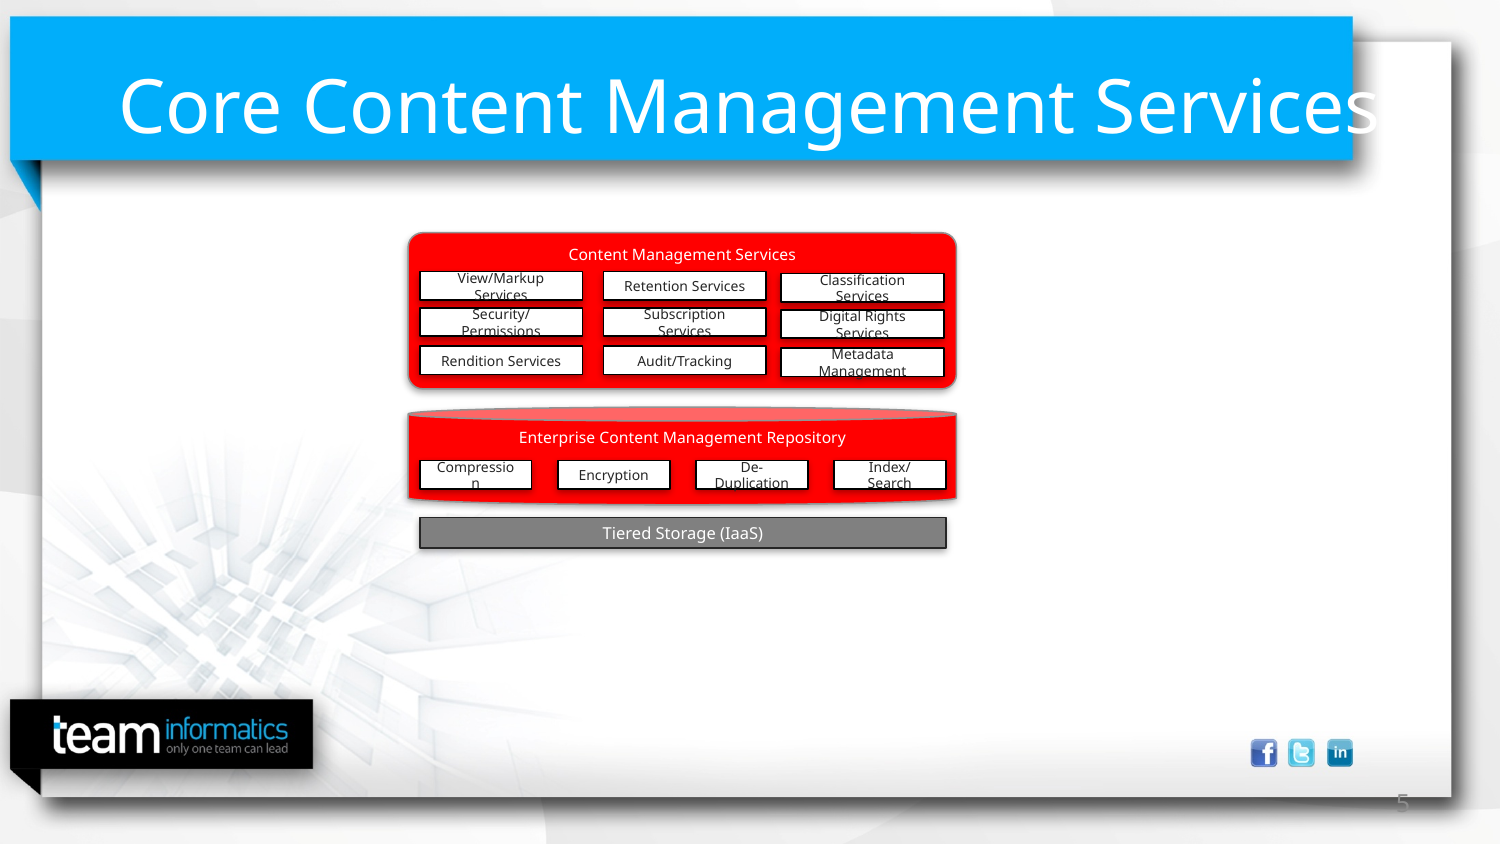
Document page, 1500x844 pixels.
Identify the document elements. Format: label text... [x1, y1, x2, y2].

text_box Rendition Services [419, 345, 583, 375]
text_box Index/Search [833, 460, 947, 490]
text_box Tiered Storage (IaaS) [419, 517, 947, 549]
title Core Content Management Services [75, 33, 1425, 175]
text_box Digital Rights Services [780, 309, 945, 339]
text_box Audit/Tracking [603, 345, 767, 375]
text_box Subscription Services [603, 307, 767, 337]
text_box Enterprise Content Management Repository [407, 406, 958, 506]
text_box Security/Permissions [419, 307, 583, 337]
picture [0, 0, 1500, 844]
text_box Classification Services [780, 273, 945, 303]
text_box View/Markup Services [419, 271, 583, 301]
text_box Retention Services [603, 271, 767, 301]
text_box Encryption [557, 460, 671, 490]
slide_number 5 [1074, 782, 1425, 827]
text_box Metadata Management [780, 347, 945, 377]
text_box Content Management Services [407, 231, 958, 390]
text_box De-Duplication [695, 460, 809, 490]
text_box Compression [419, 460, 532, 490]
